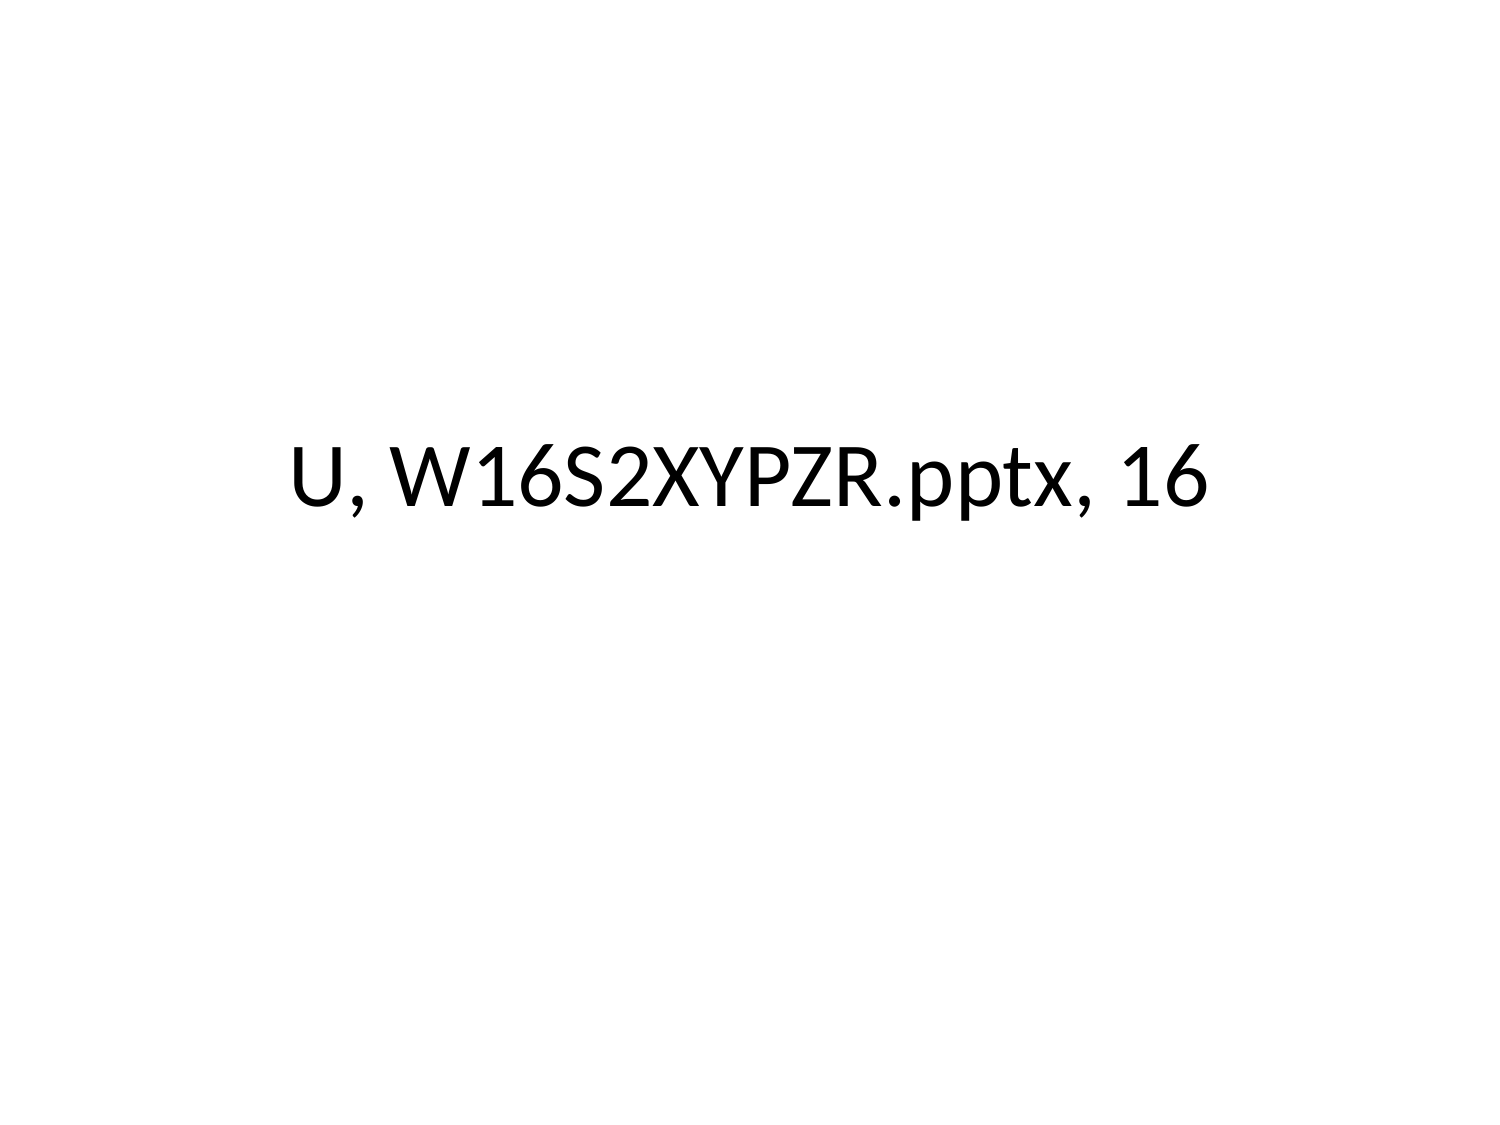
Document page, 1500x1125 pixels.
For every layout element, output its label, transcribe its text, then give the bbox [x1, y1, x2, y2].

title U, W16S2XYPZR.pptx, 16 [112, 349, 1388, 591]
